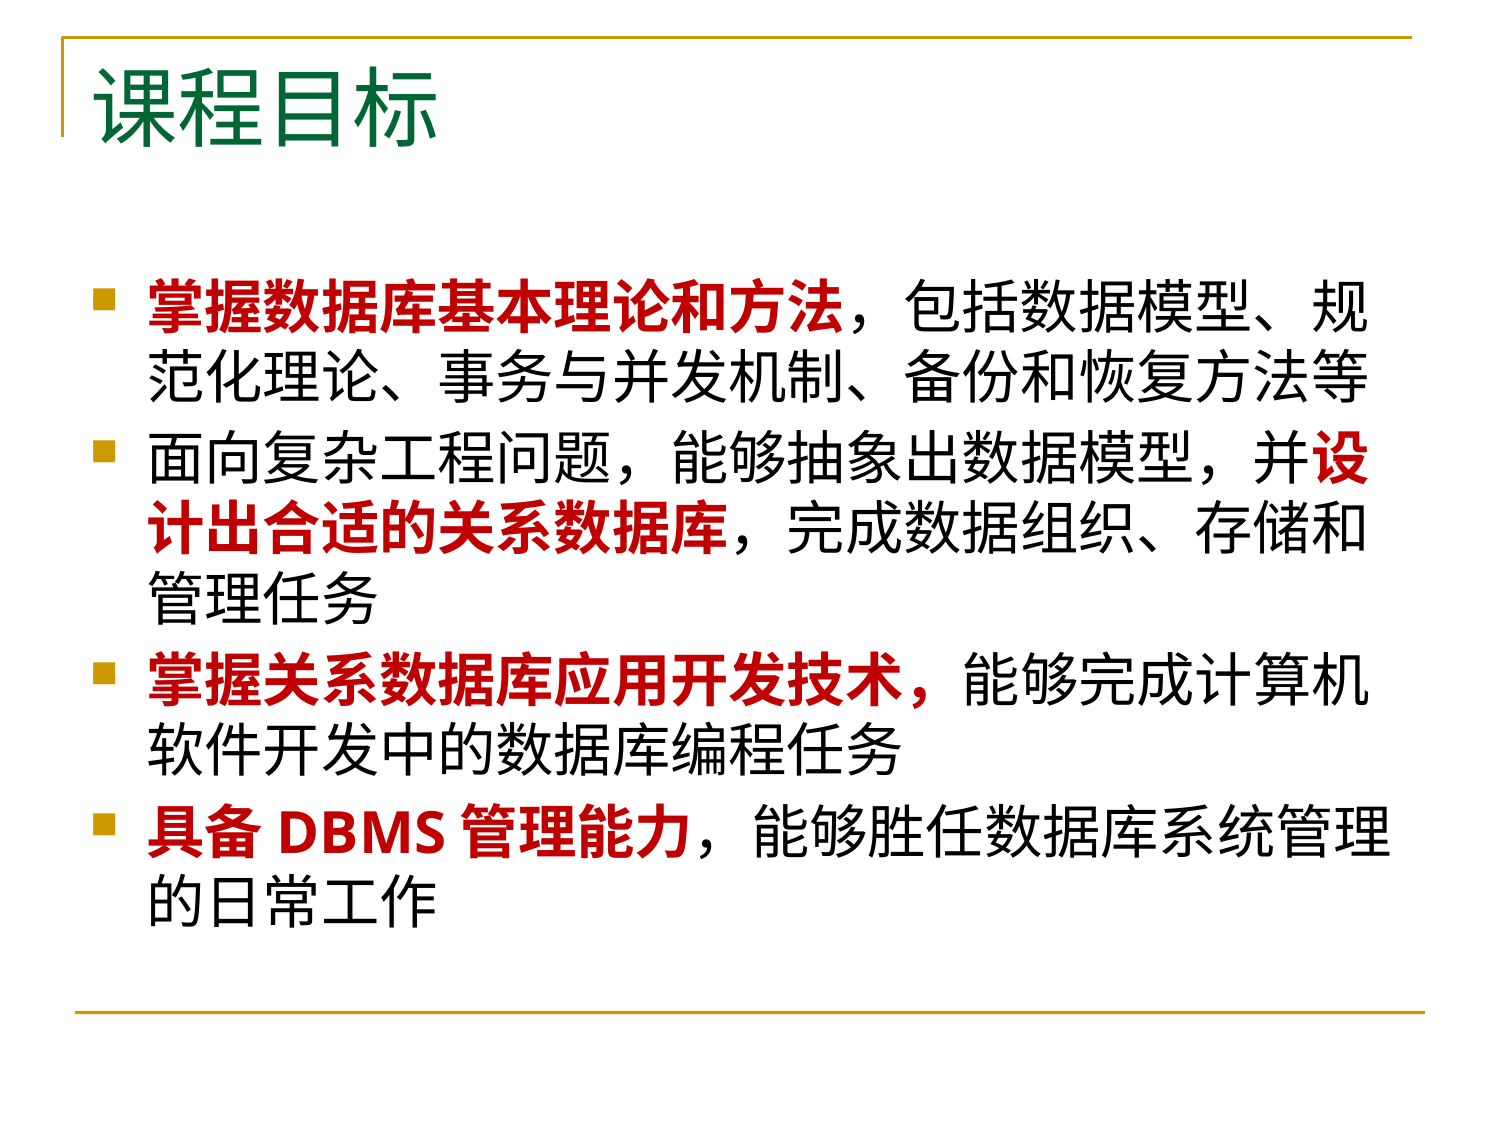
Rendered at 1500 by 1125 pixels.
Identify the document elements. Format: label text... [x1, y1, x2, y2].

list 掌握数据库基本理论和方法，包括数据模型、规范化理论、事务与并发机制、备份和恢复方法等 面向复杂工程问题，能够抽象出数据模型，并设计出合适的关系数据库，完成数据组织、存储和管理任务 掌握关系数据库应用开发技术，能够完成计算机软件开发中的数据库编程任务 具备DBMS管理能力，能够胜任数据库系统管理的日常工作 [74, 262, 1426, 1006]
title 课程目标 [74, 45, 1426, 233]
